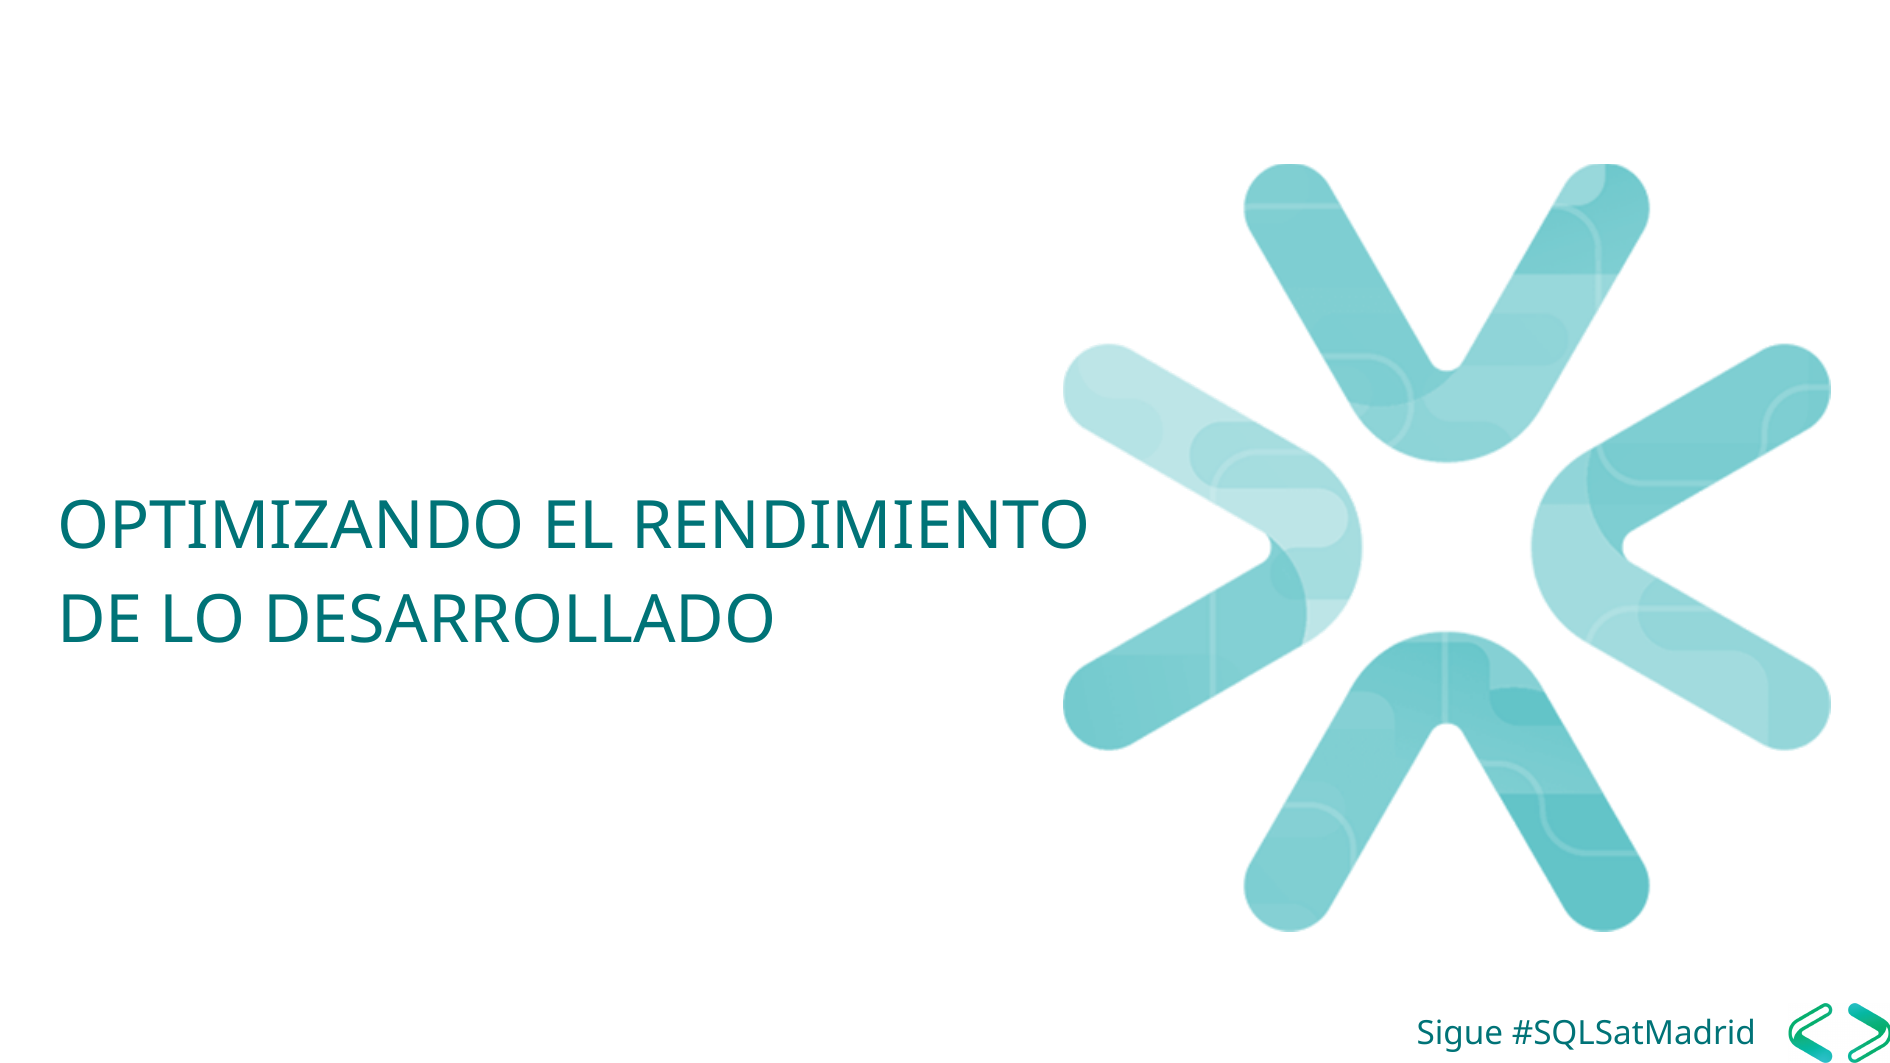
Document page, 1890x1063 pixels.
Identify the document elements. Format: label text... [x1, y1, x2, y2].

list OPTIMIZANDO EL RENDIMIENTO DE LO DESARROLLADO [42, 389, 1696, 749]
